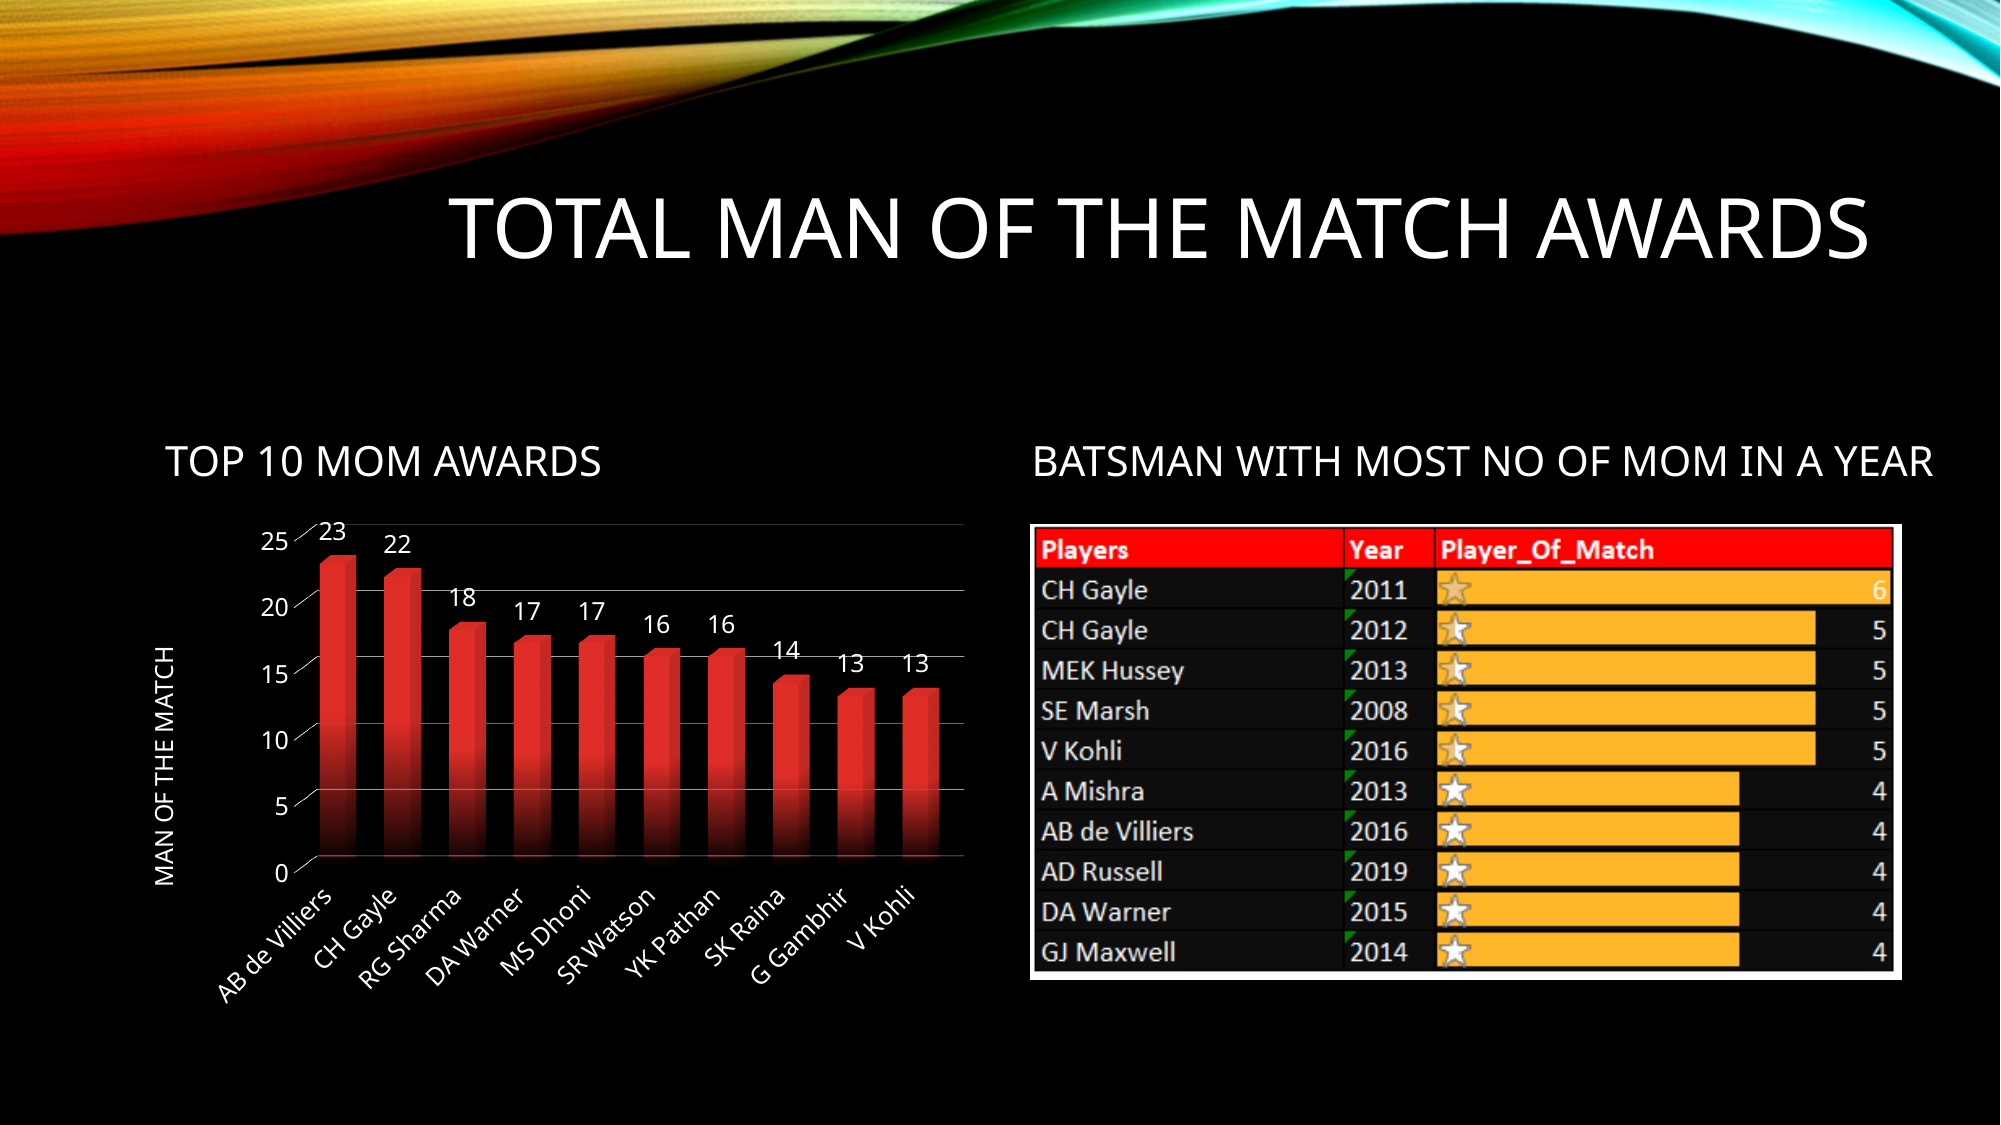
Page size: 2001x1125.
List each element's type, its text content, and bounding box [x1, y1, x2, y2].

list TOP 10 MOM AWARDS [150, 358, 984, 494]
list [1030, 524, 1903, 980]
picture [0, 0, 2000, 237]
list BATSMAN WITH MOST NO OF MOM IN A YEAR [1016, 358, 1962, 494]
chart [112, 513, 985, 1021]
title TOTAL MAN OF THE MATCH AWARDS [163, 125, 1888, 338]
